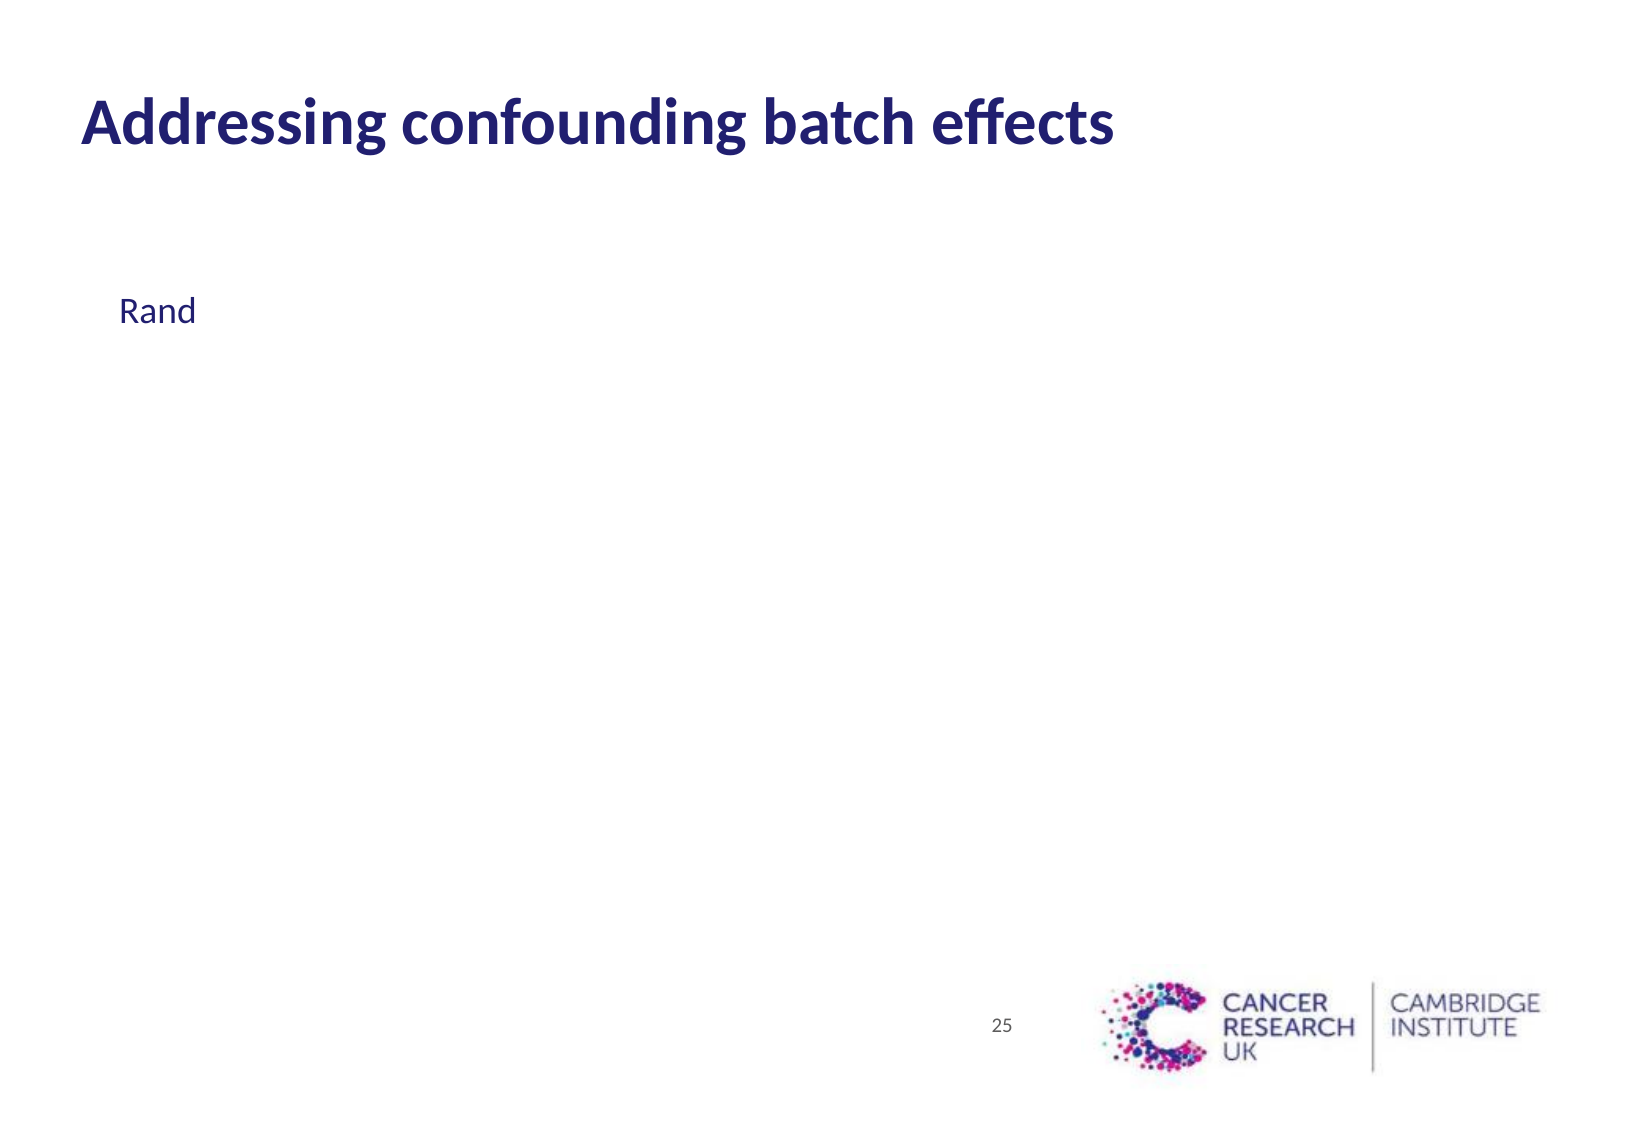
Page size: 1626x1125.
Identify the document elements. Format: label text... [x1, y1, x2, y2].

picture [1081, 964, 1594, 1101]
slide_number 25 [991, 1011, 1037, 1074]
title Addressing confounding batch effects [81, 83, 1544, 246]
text_box Rand [104, 278, 212, 339]
